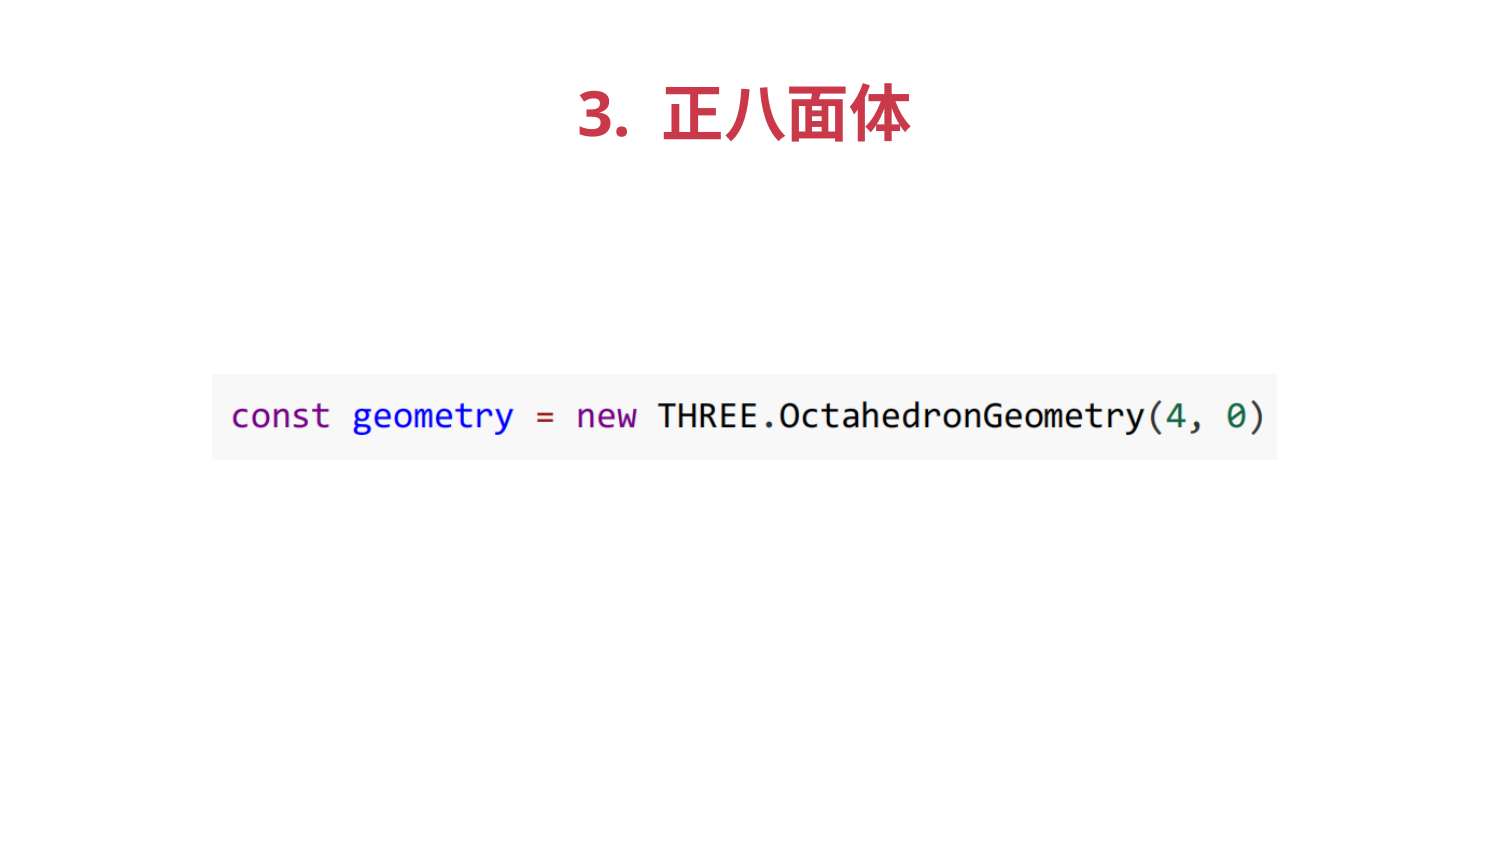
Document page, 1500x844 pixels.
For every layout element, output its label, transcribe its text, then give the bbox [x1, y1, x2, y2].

text_box 3. 正八面体 [562, 66, 927, 157]
picture [212, 374, 1277, 460]
